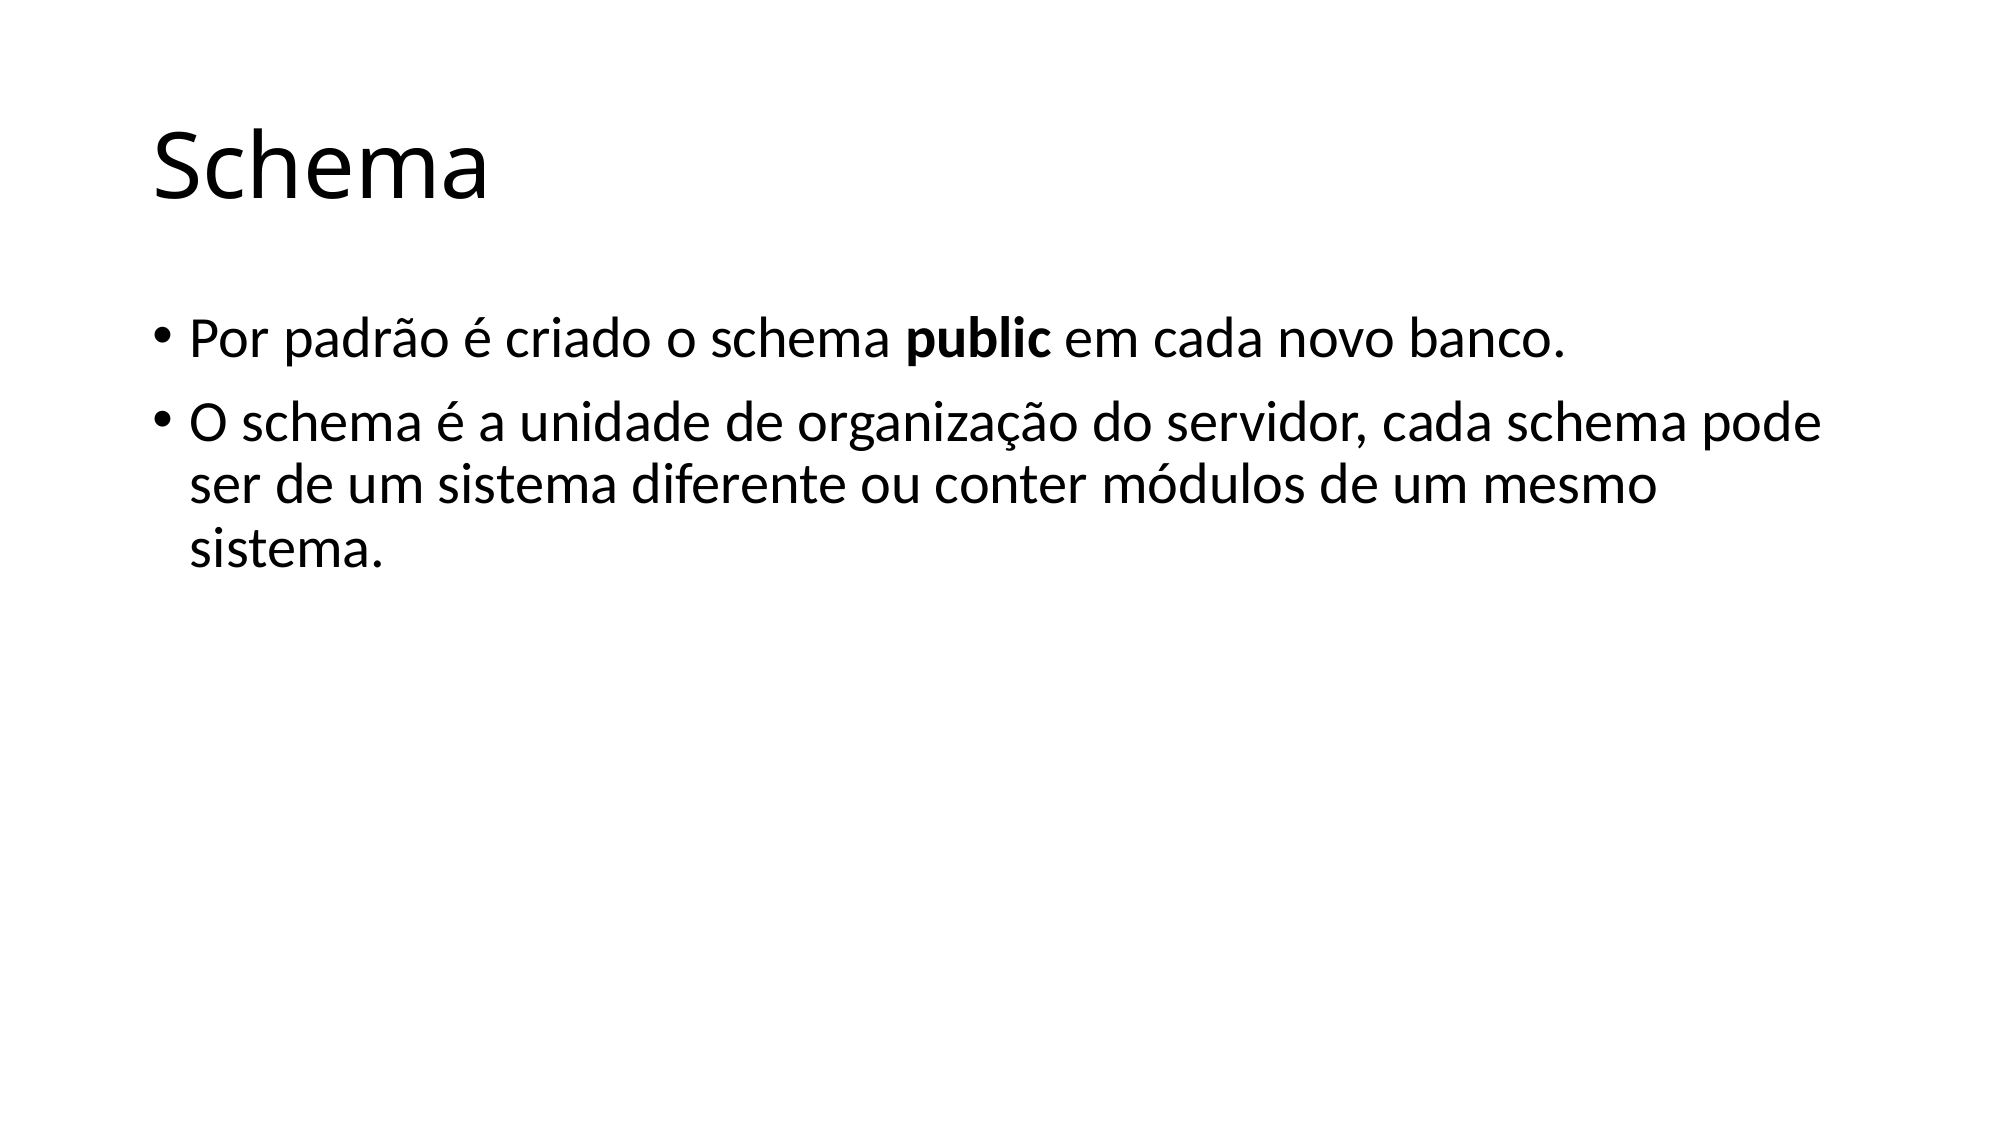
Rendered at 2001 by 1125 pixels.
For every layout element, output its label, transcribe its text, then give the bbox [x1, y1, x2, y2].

title Schema [137, 59, 1863, 278]
list Por padrão é criado o schema public em cada novo banco. O schema é a unidade de organização do servidor, cada schema pode ser de um sistema diferente ou conter módulos de um mesmo sistema. [137, 299, 1863, 1014]
